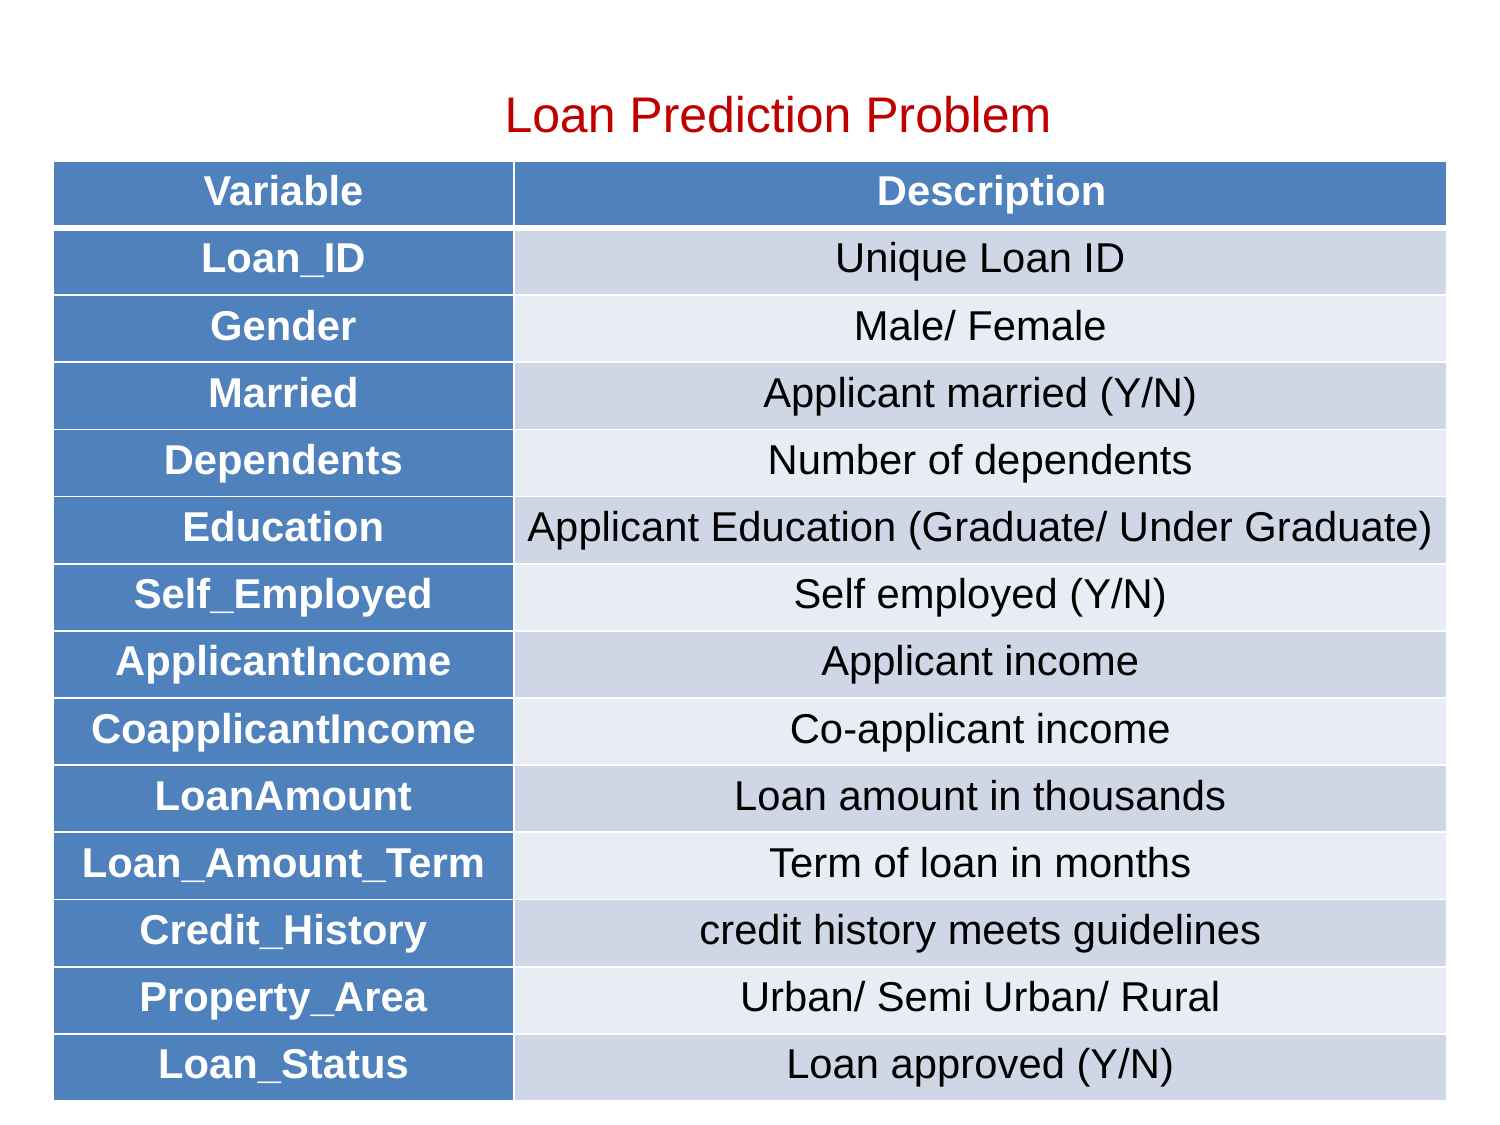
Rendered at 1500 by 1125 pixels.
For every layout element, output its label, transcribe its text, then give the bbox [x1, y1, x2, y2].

table_cell Married [54, 363, 513, 429]
table_cell credit history meets guidelines [515, 900, 1446, 966]
table_cell LoanAmount [54, 766, 513, 831]
table_cell Term of loan in months [515, 833, 1446, 899]
table_cell Loan approved (Y/N) [515, 1035, 1446, 1100]
table_cell Loan_ID [54, 231, 513, 294]
table_header Variable [54, 162, 513, 225]
table_cell Dependents [54, 430, 513, 496]
title Loan Prediction Problem [159, 19, 1397, 160]
table_cell Loan_Status [54, 1035, 513, 1100]
table_cell Male/ Female [515, 296, 1446, 361]
table_cell Property_Area [54, 968, 513, 1033]
table_cell Gender [54, 296, 513, 361]
table_cell Applicant Education (Graduate/ Under Graduate) [515, 497, 1446, 563]
table_cell Loan amount in thousands [515, 766, 1446, 831]
table_cell Self employed (Y/N) [515, 565, 1446, 630]
table_cell CoapplicantIncome [54, 699, 513, 764]
table_cell Loan_Amount_Term [54, 833, 513, 899]
table_cell Applicant married (Y/N) [515, 363, 1446, 429]
table_header Description [515, 162, 1446, 225]
table_cell ApplicantIncome [54, 632, 513, 697]
table_cell Urban/ Semi Urban/ Rural [515, 968, 1446, 1033]
table_cell Co-applicant income [515, 699, 1446, 764]
table_cell Self_Employed [54, 565, 513, 630]
table_cell Number of dependents [515, 430, 1446, 496]
table_cell Applicant income [515, 632, 1446, 697]
table_cell Credit_History [54, 900, 513, 966]
table_cell Unique Loan ID [515, 231, 1446, 294]
table_cell Education [54, 497, 513, 563]
